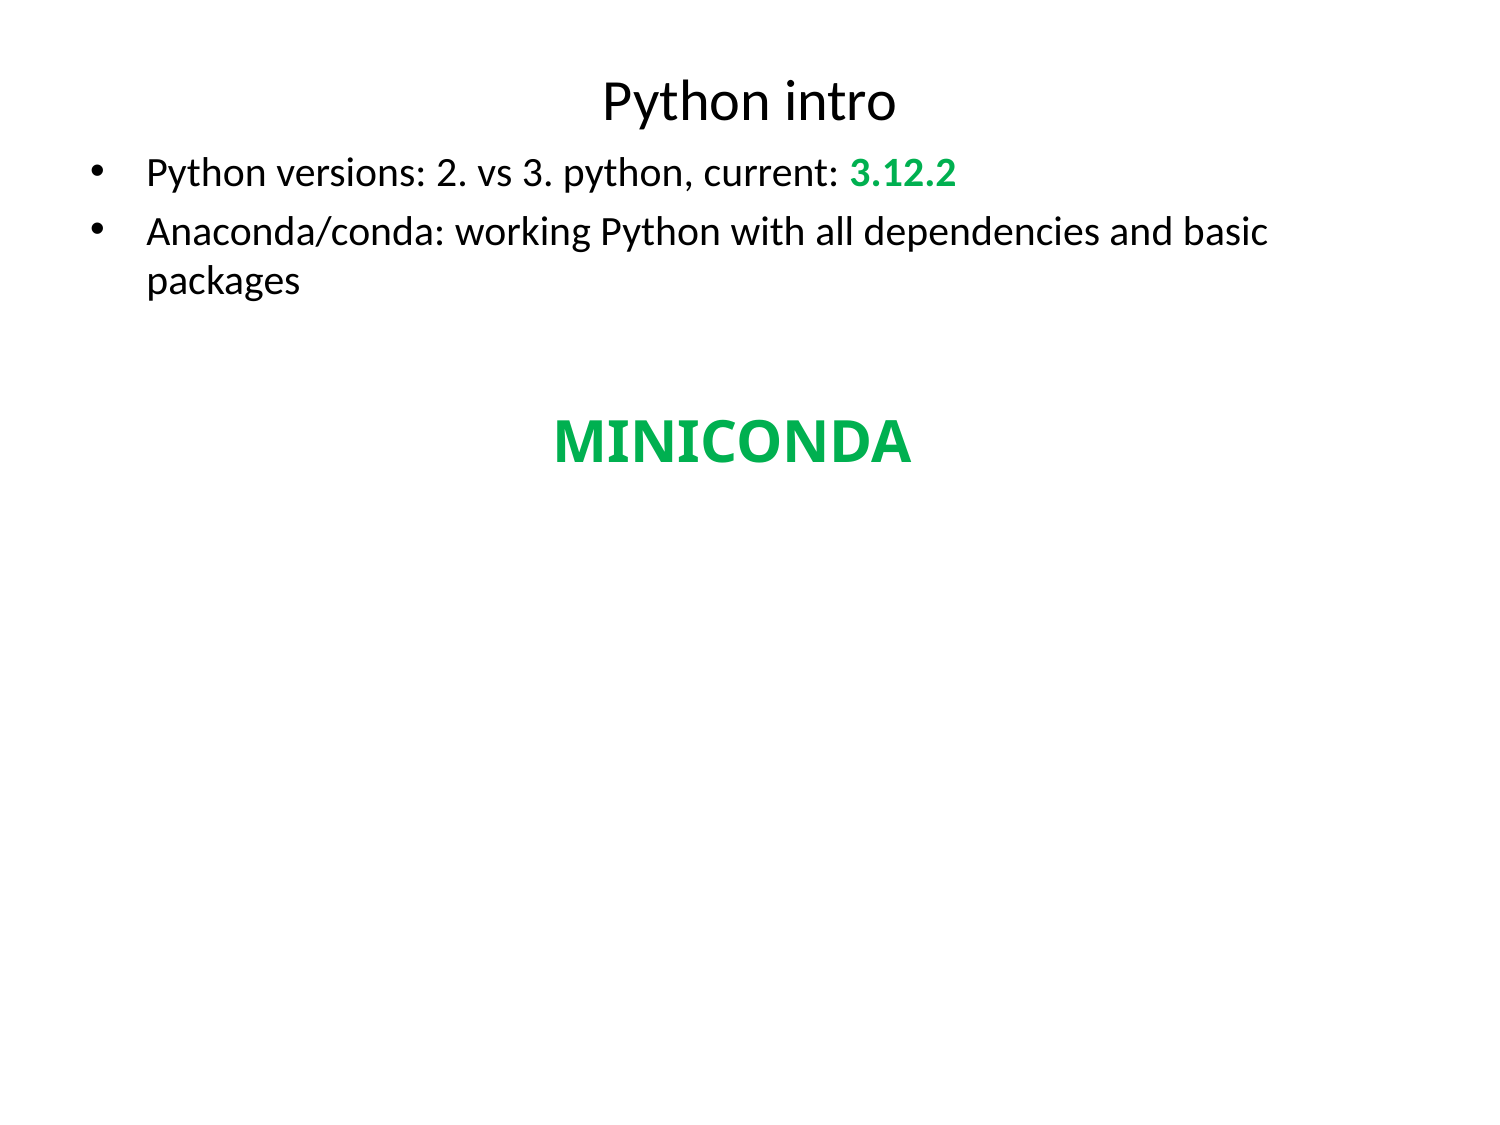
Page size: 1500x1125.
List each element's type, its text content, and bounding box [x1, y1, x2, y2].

list Python versions: 2. vs 3. python, current: 3.12.2 Anaconda/conda: working Python with all dependencies and basic packages [75, 137, 1425, 1005]
text_box MINICONDA [525, 397, 939, 482]
title Python intro [75, 45, 1425, 137]
